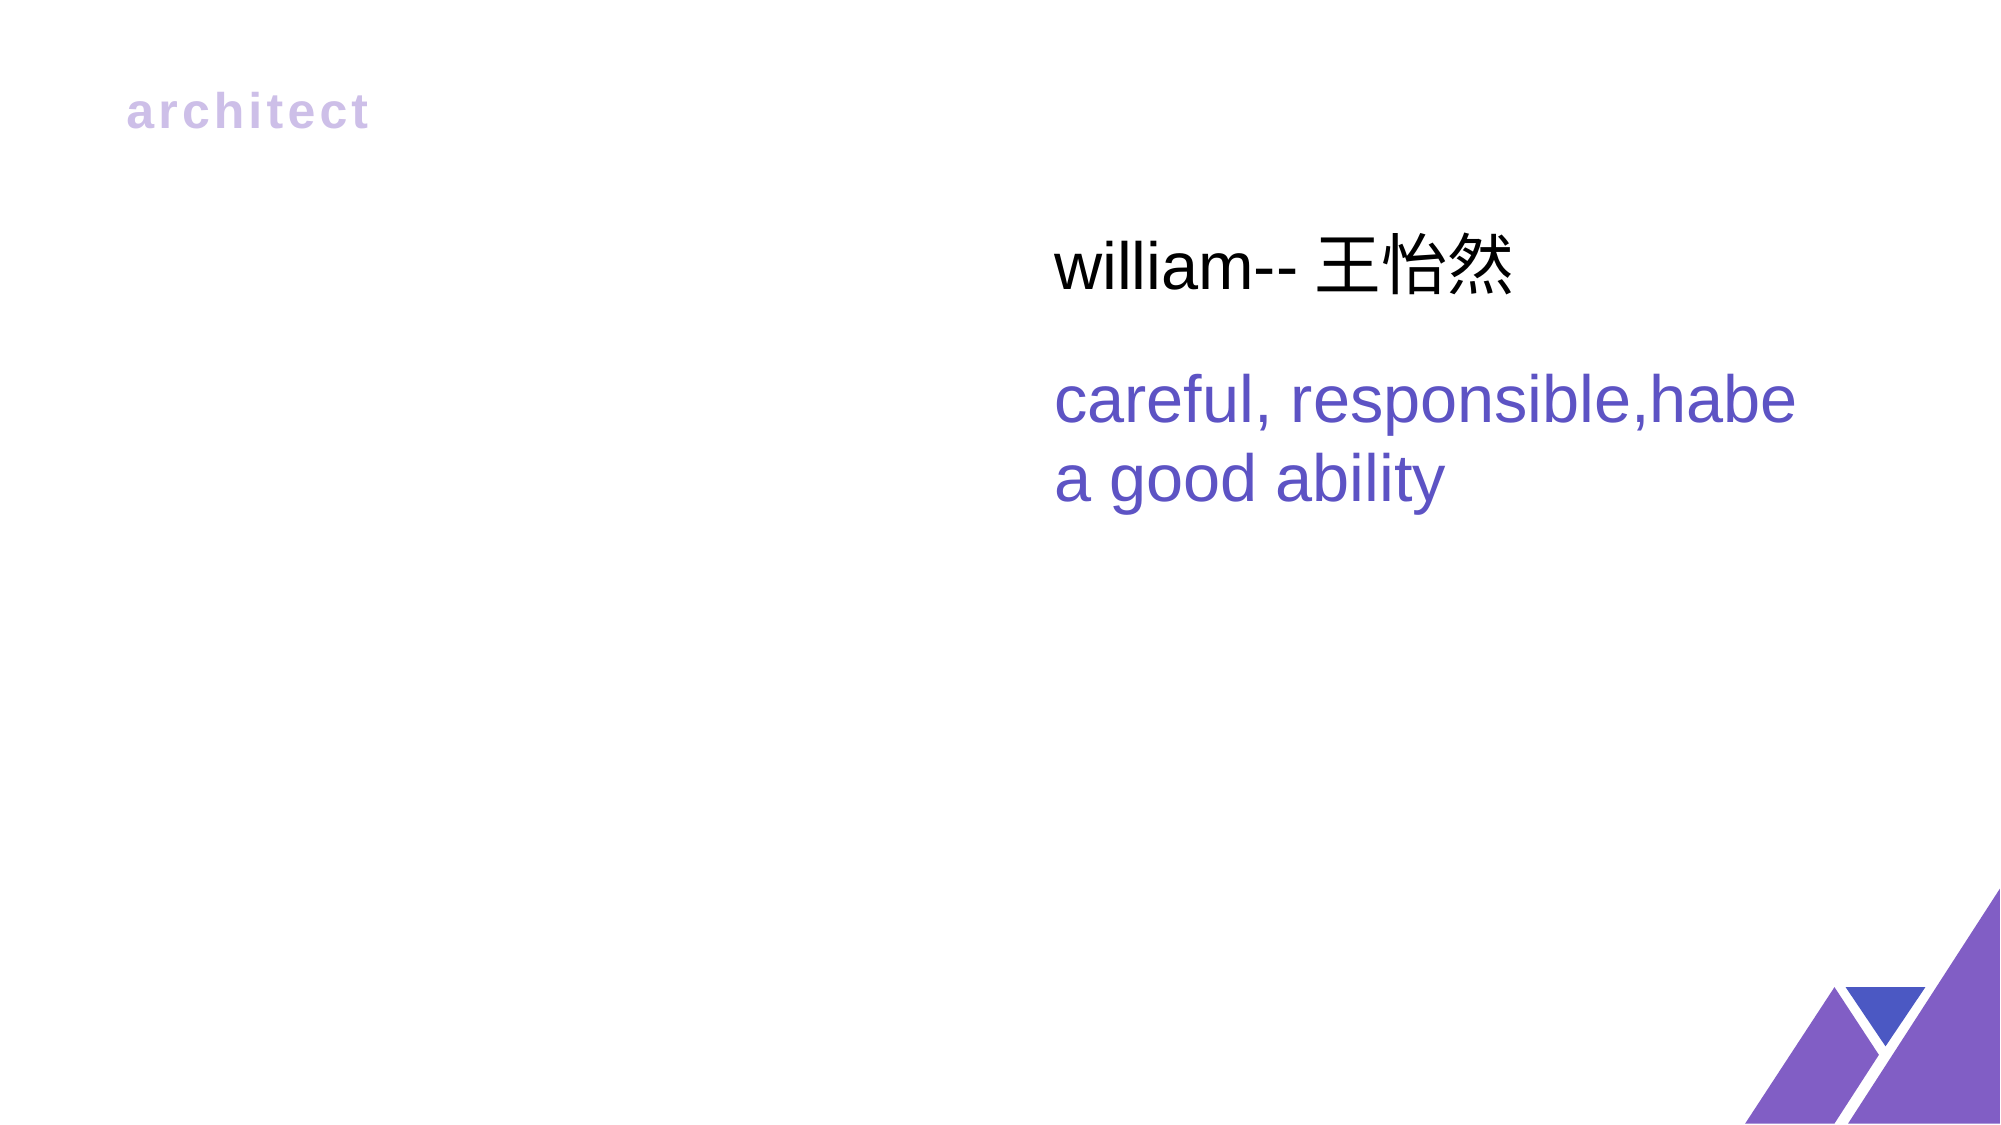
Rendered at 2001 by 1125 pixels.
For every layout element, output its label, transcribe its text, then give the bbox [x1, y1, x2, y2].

text_box william--王怡然 [1039, 215, 1806, 311]
title architect [109, 72, 1891, 146]
text_box careful, responsible,habe a good ability [1039, 347, 1831, 523]
